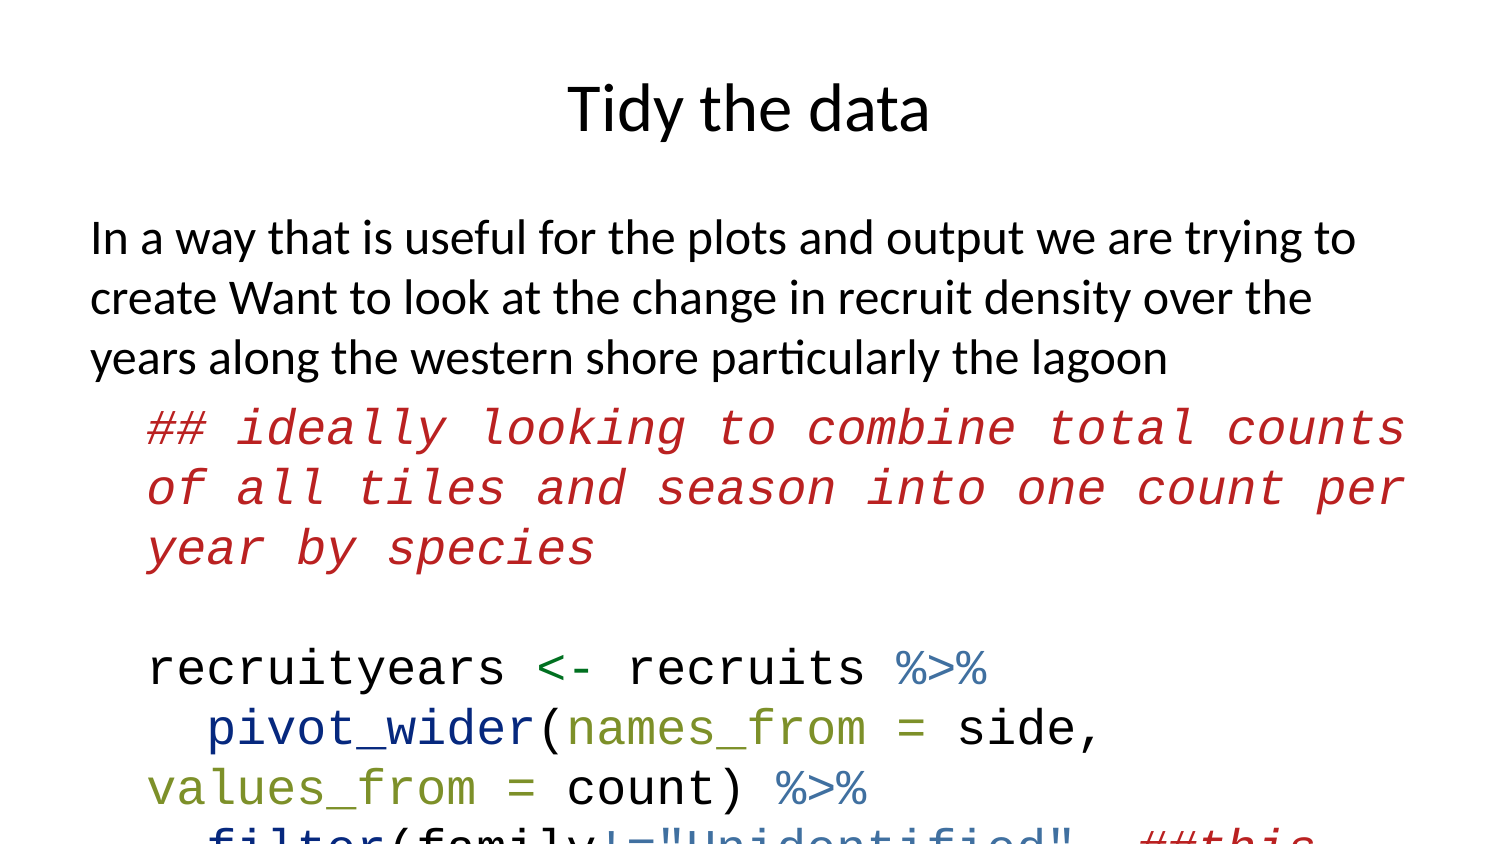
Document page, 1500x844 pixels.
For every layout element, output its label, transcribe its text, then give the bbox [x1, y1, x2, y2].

title Tidy the data [75, 33, 1425, 175]
list In a way that is useful for the plots and output we are trying to create Want to look at the change in recruit density over the years along the western shore particularly the lagoon ## ideally looking to combine total counts of all tiles and season into one count per year by species recruityears <- recruits %>% pivot_wider(names_from = side, values_from = count) %>% filter(family!="Unidentified", ##this filters out these families and says side does NOT include"A" family!="Other") %>% ## was going to filter out by shore, but "west" is only in 2006 select(-location, -A) %>% mutate(total_count = B+S+T) %>% group_by(nominal_year, family, habitat) %>% summarize(sum_total=sum(total_count)) [75, 196, 1425, 754]
